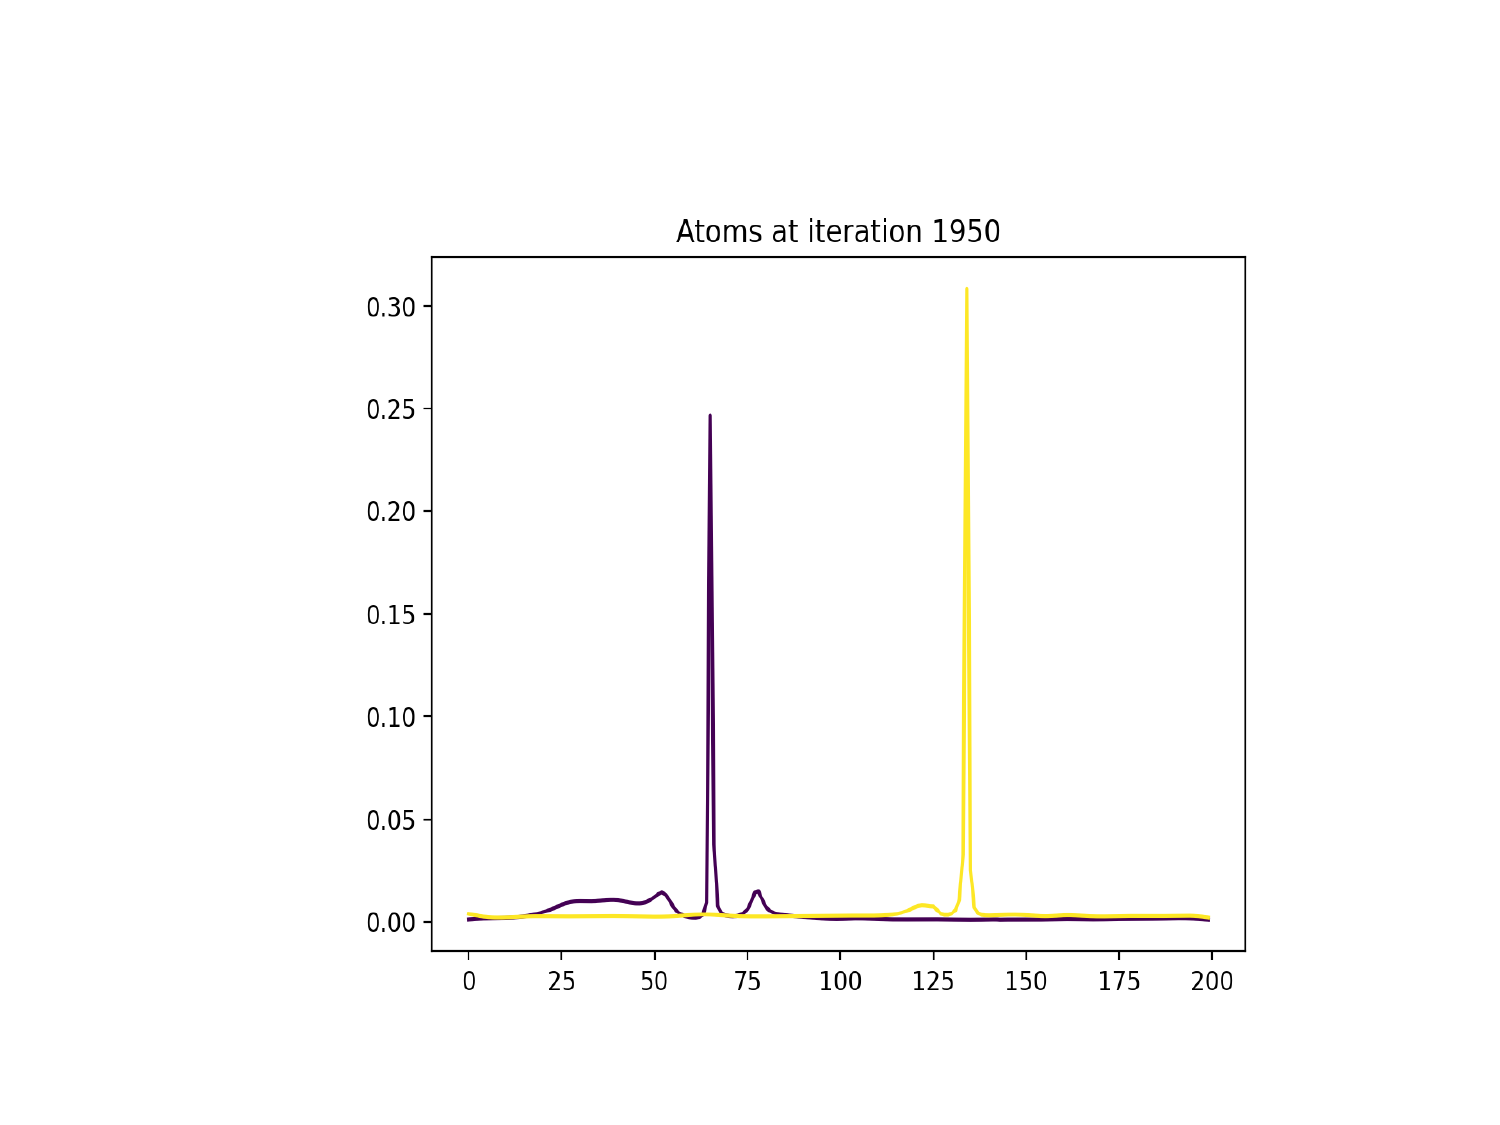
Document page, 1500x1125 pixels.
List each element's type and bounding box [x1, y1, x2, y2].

picture [299, 149, 1351, 1051]
